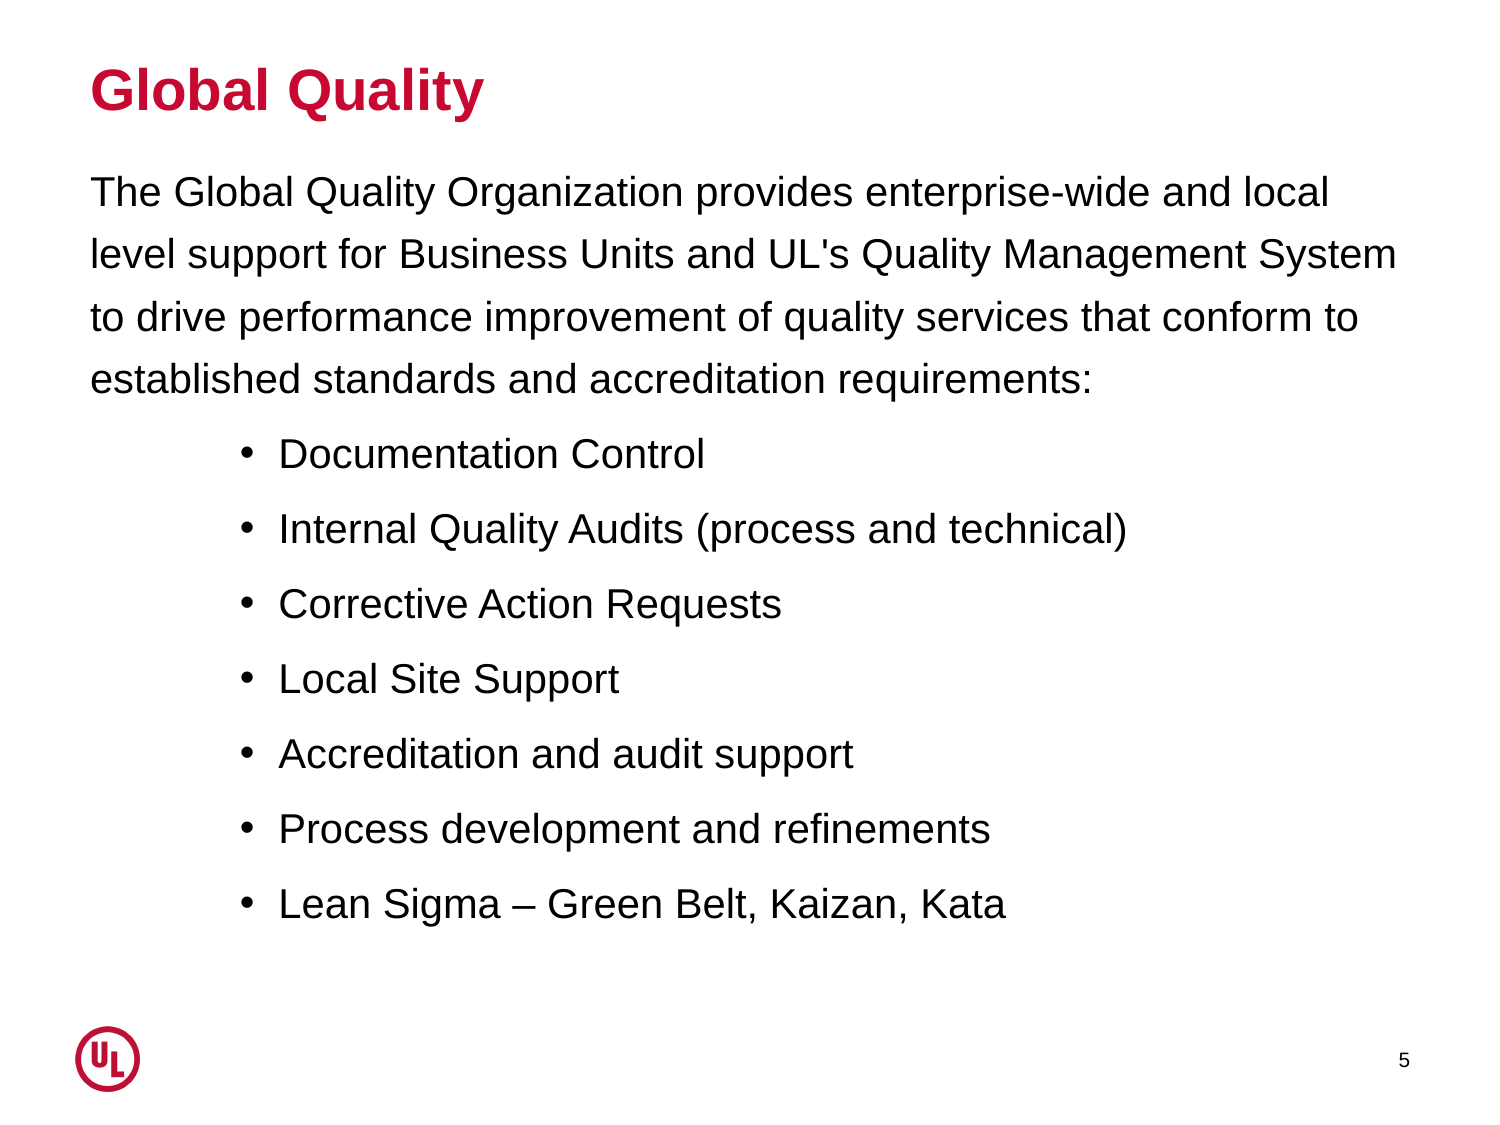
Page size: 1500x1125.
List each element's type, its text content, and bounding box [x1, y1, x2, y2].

picture [75, 1026, 140, 1092]
slide_number 5 [1319, 1029, 1425, 1090]
list The Global Quality Organization provides enterprise-wide and local level support for Business Units and UL's Quality Management System to drive performance improvement of quality services that conform to established standards and accreditation requirements: Documentation Control Internal Quality Audits (process and technical) Corrective Action Requests Local Site Support Accreditation and audit support Process development and refinements Lean Sigma – Green Belt, Kaizan, Kata [75, 144, 1425, 1005]
title Global Quality [75, 45, 1425, 144]
